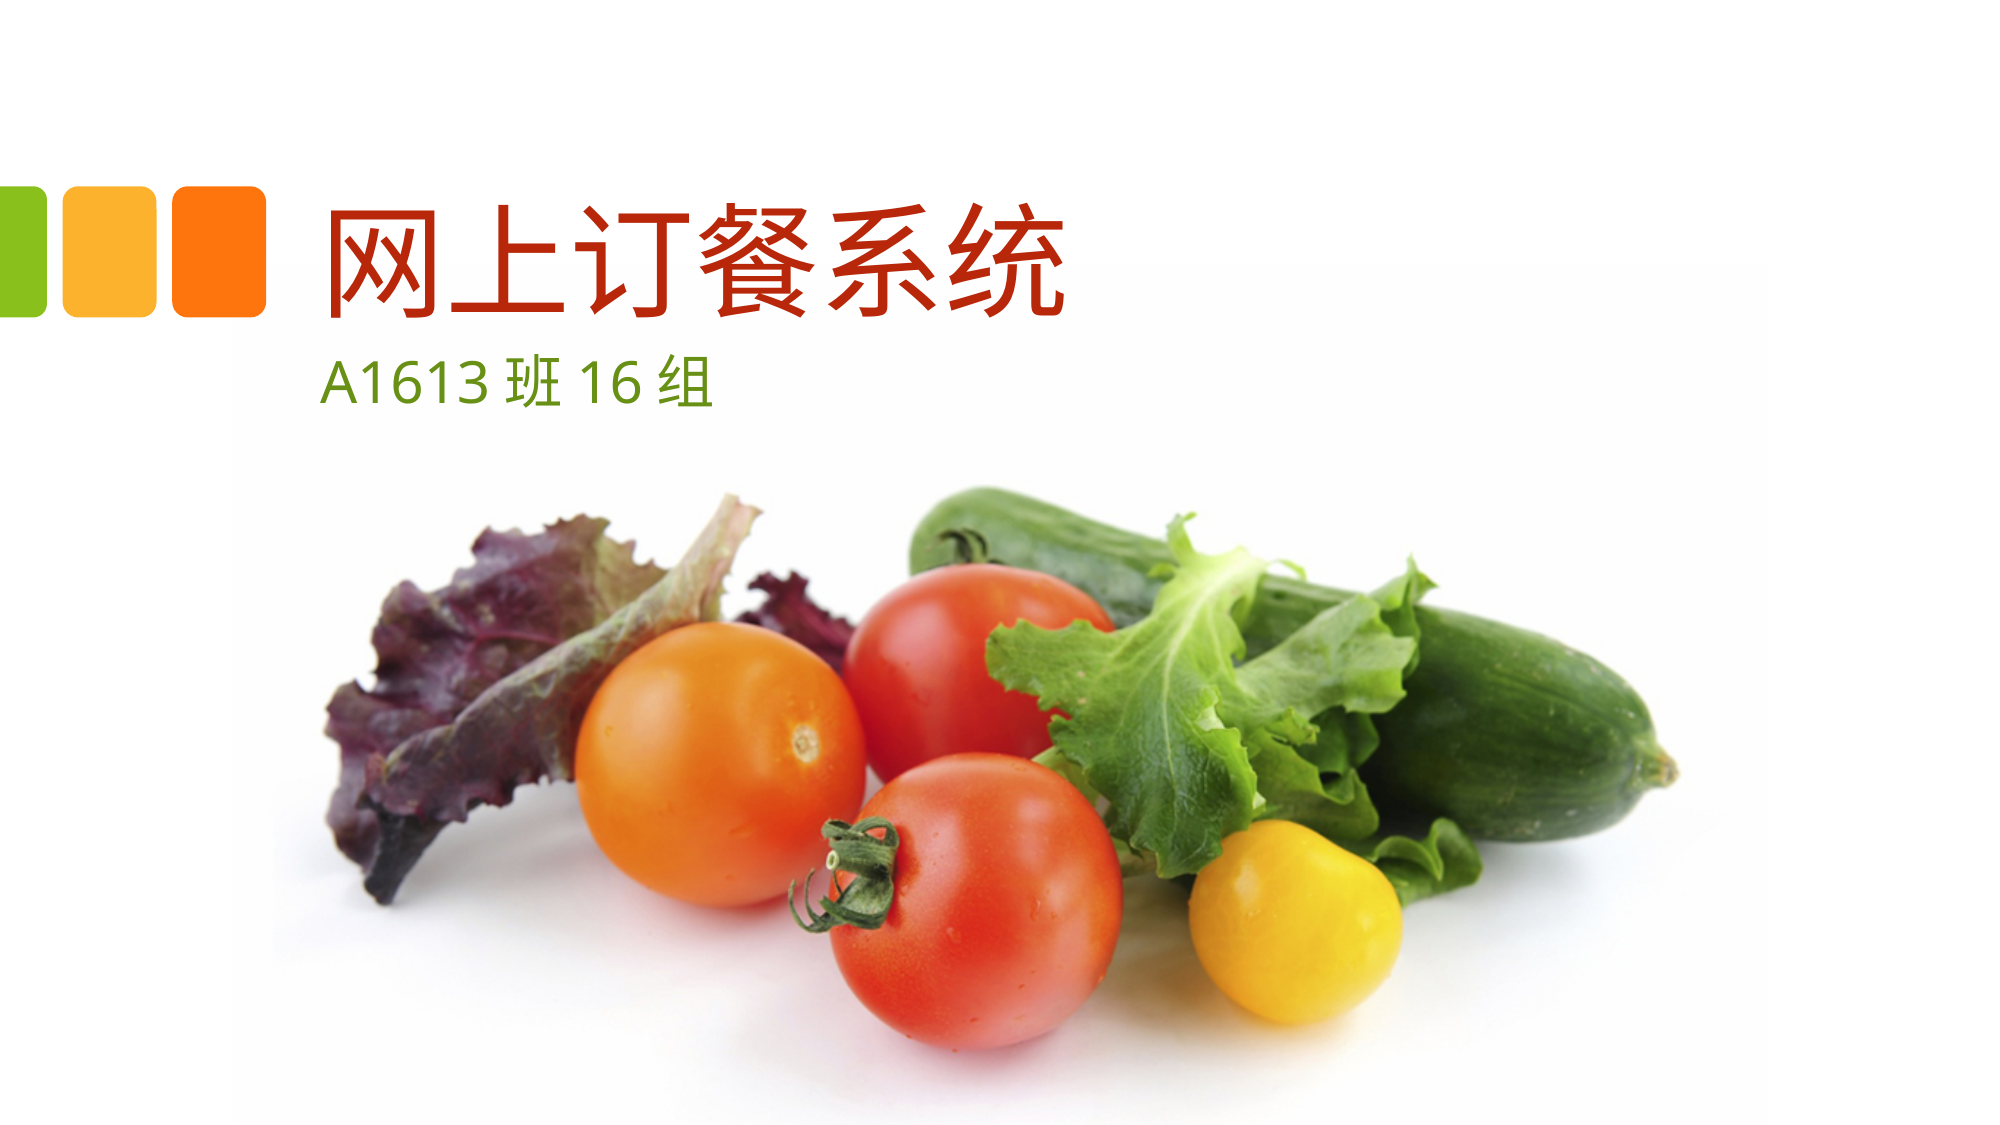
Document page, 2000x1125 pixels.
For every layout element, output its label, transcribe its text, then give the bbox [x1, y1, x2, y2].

title 网上订餐系统 [299, 67, 1800, 342]
picture [0, 0, 2000, 1125]
subtitle A1613班16组 [299, 342, 1800, 489]
